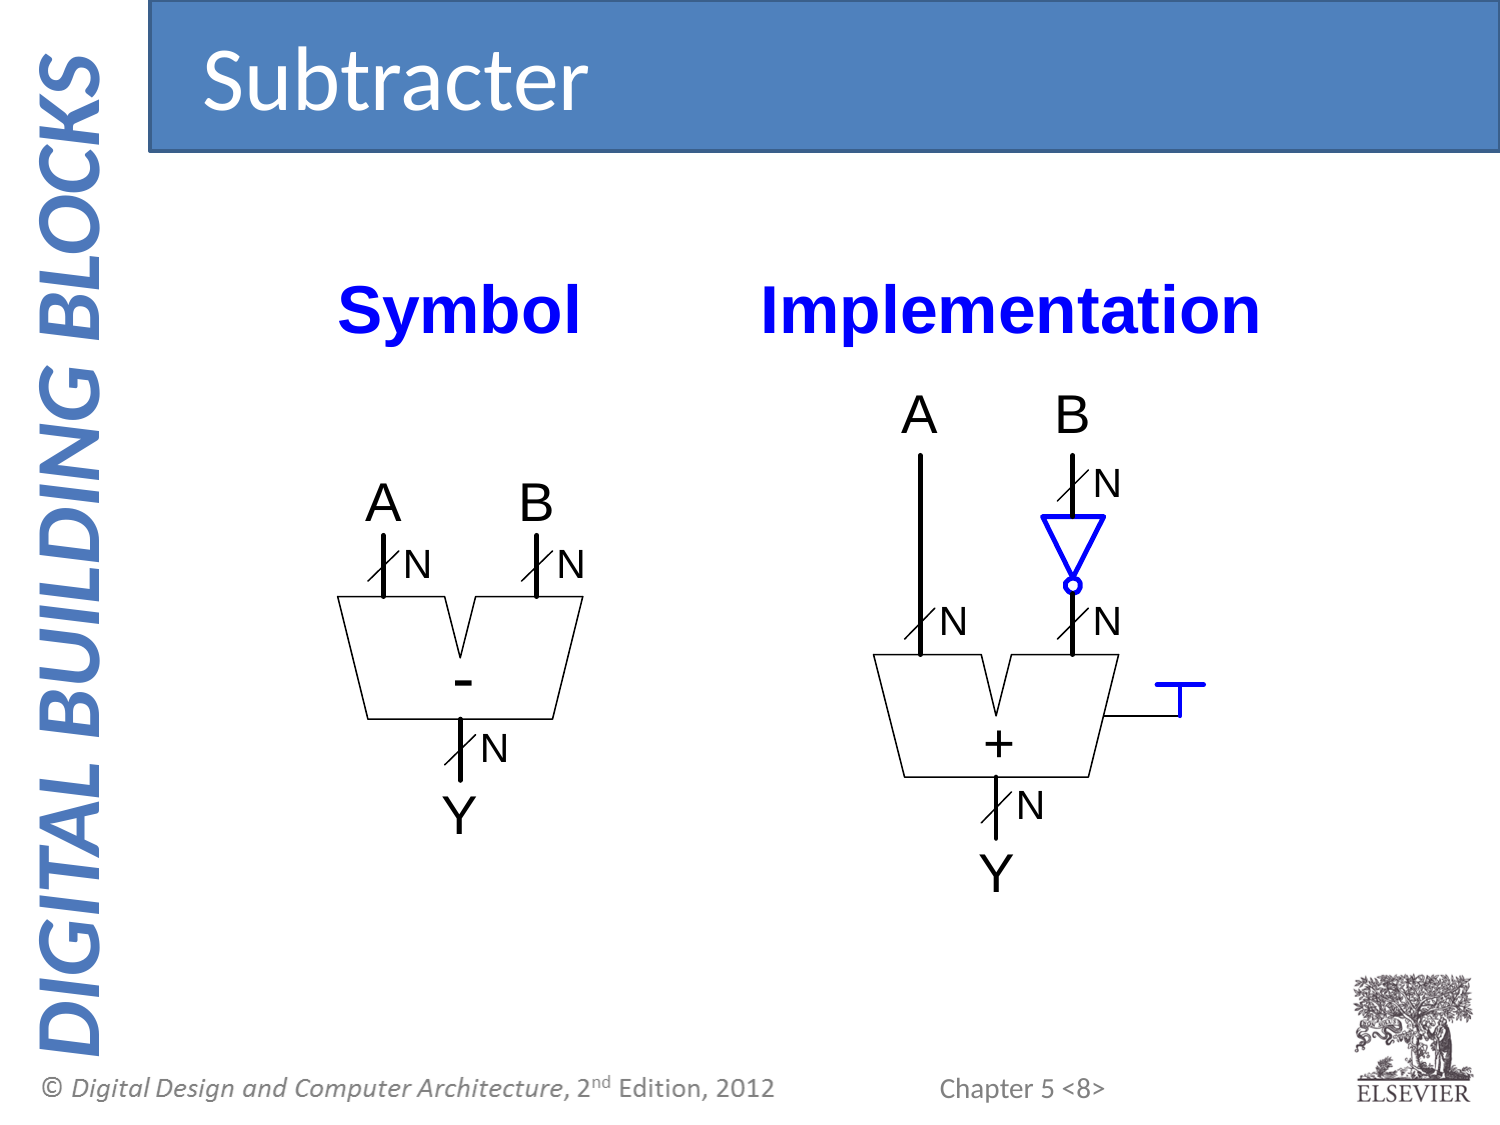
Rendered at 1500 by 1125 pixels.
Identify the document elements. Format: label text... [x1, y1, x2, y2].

text_box [87, 174, 1413, 1025]
picture [0, 0, 1500, 1125]
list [262, 179, 1303, 945]
text_box Subtracter [187, 11, 1488, 136]
